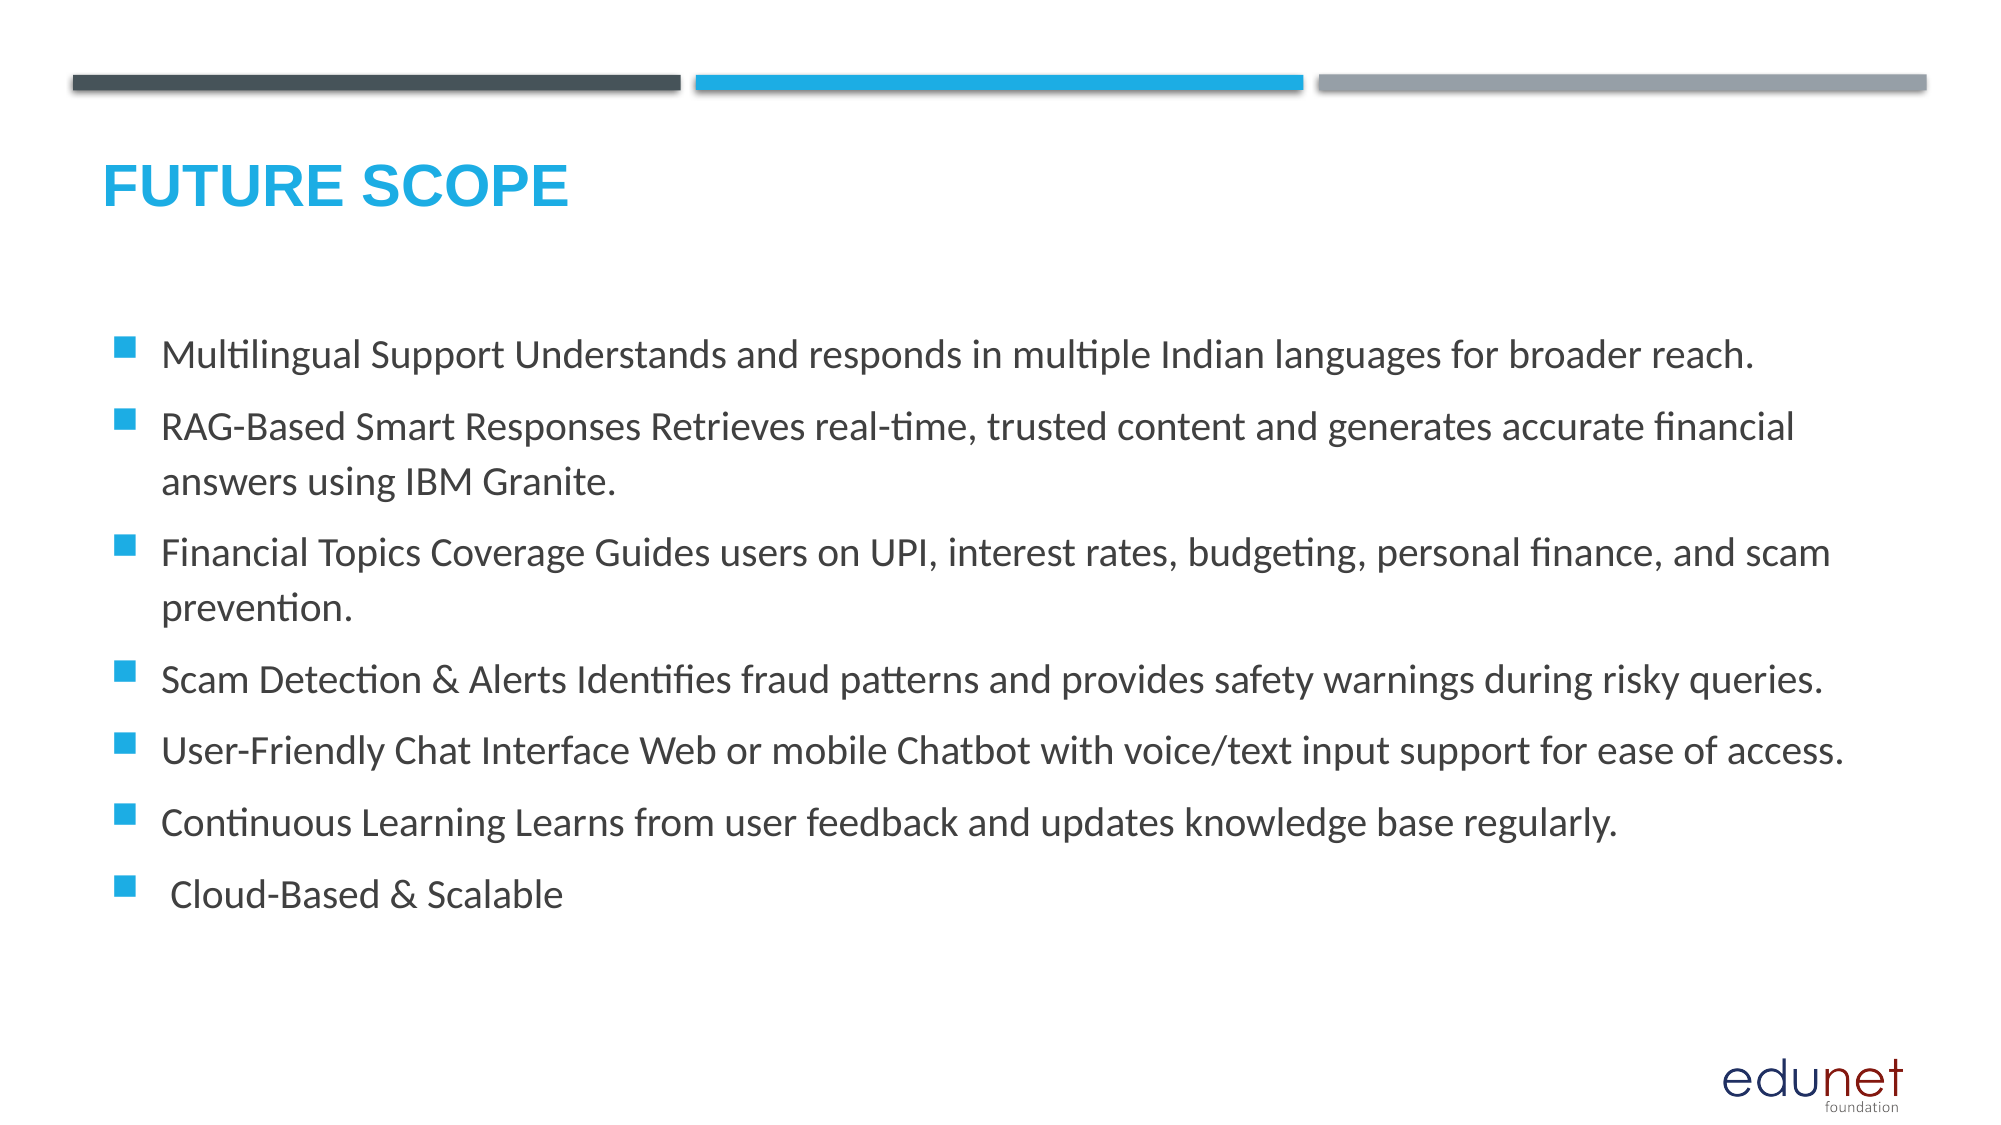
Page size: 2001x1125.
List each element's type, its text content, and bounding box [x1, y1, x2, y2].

text_box Future scope [87, 138, 1898, 226]
list Multilingual Support Understands and responds in multiple Indian languages for broader reach. RAG-Based Smart Responses Retrieves real-time, trusted content and generates accurate financial answers using IBM Granite. Financial Topics Coverage Guides users on UPI, interest rates, budgeting, personal finance, and scam prevention. Scam Detection & Alerts Identifies fraud patterns and provides safety warnings during risky queries. User-Friendly Chat Interface Web or mobile Chatbot with voice/text input support for ease of access. Continuous Learning Learns from user feedback and updates knowledge base regularly. Cloud-Based & Scalable [95, 259, 1905, 981]
picture [1719, 1056, 1905, 1116]
